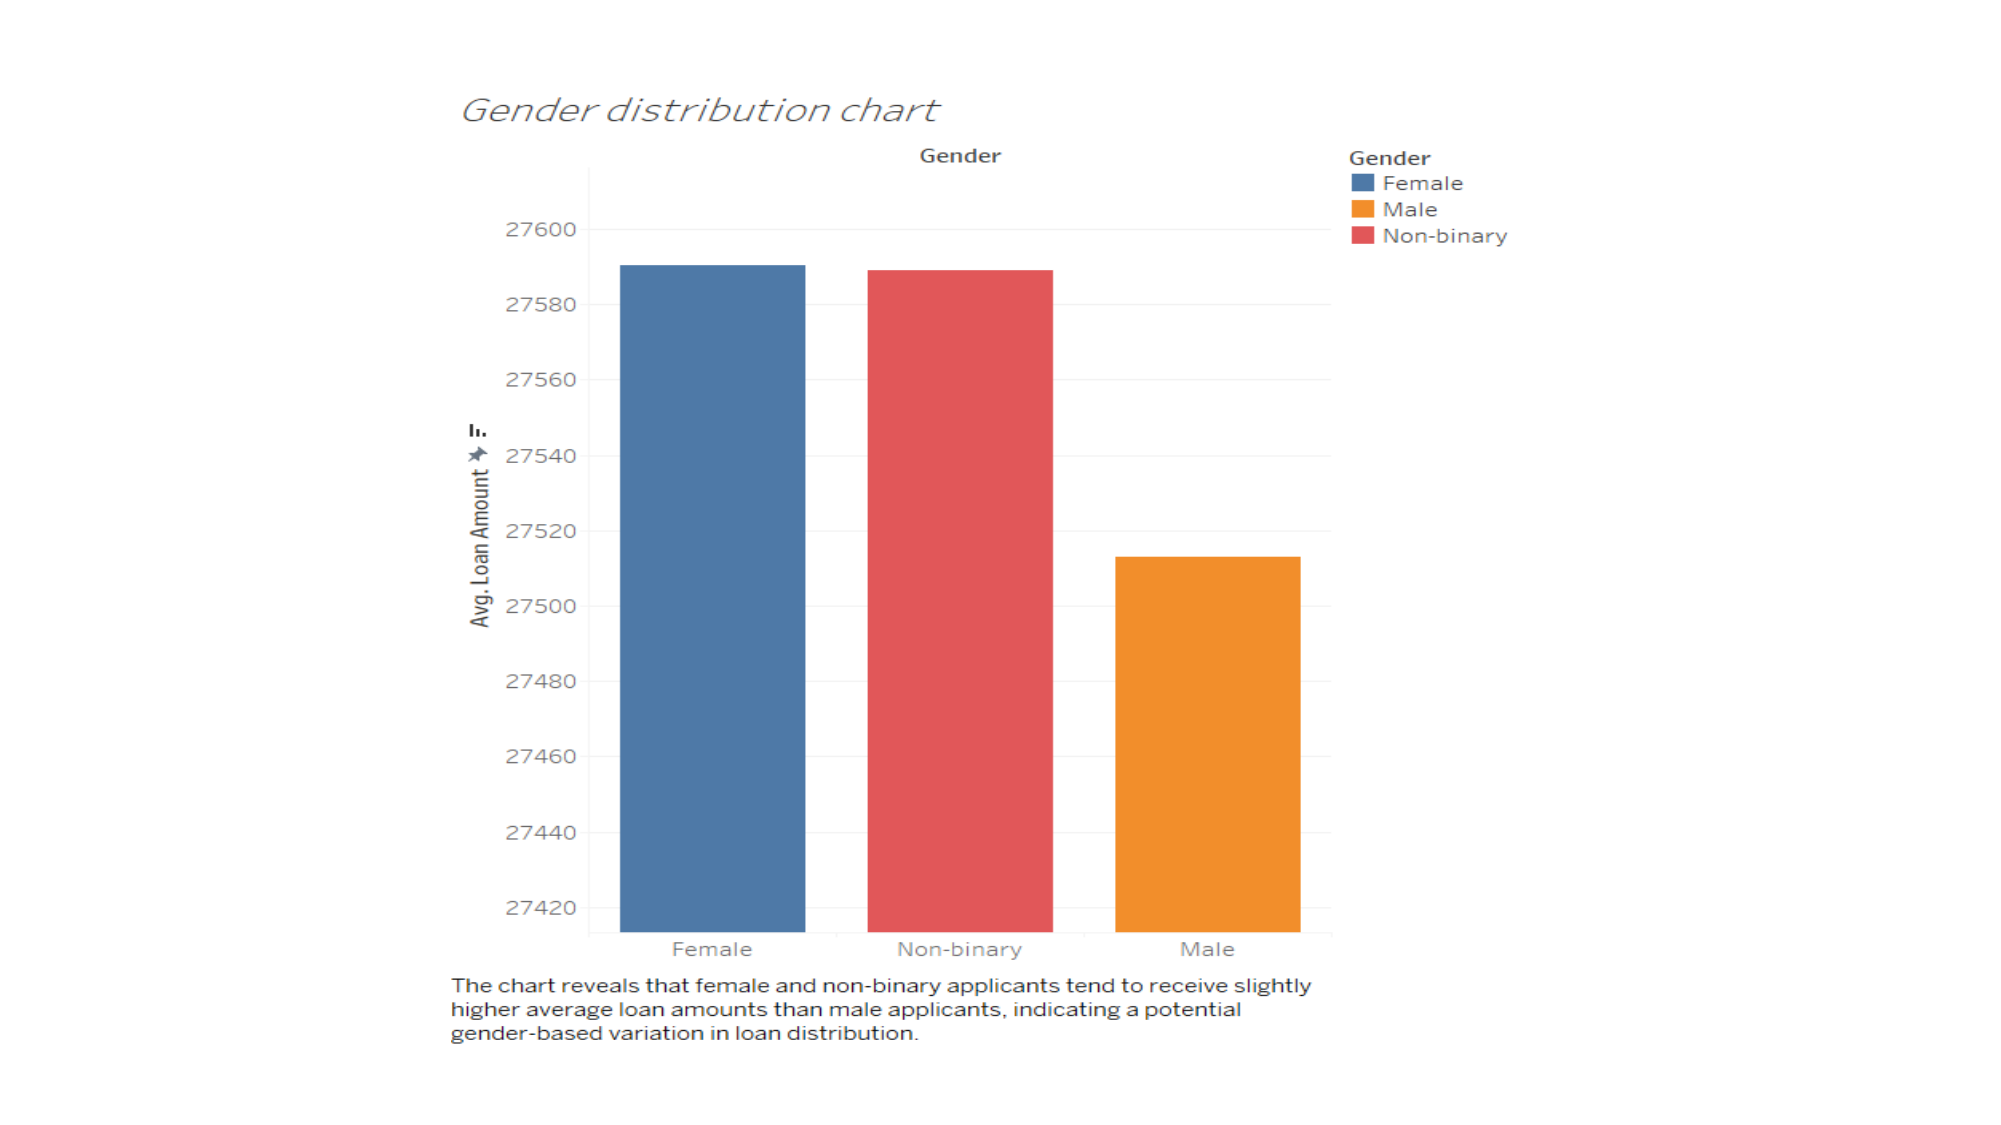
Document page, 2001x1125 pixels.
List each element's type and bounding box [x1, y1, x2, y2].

picture [451, 80, 1571, 1045]
